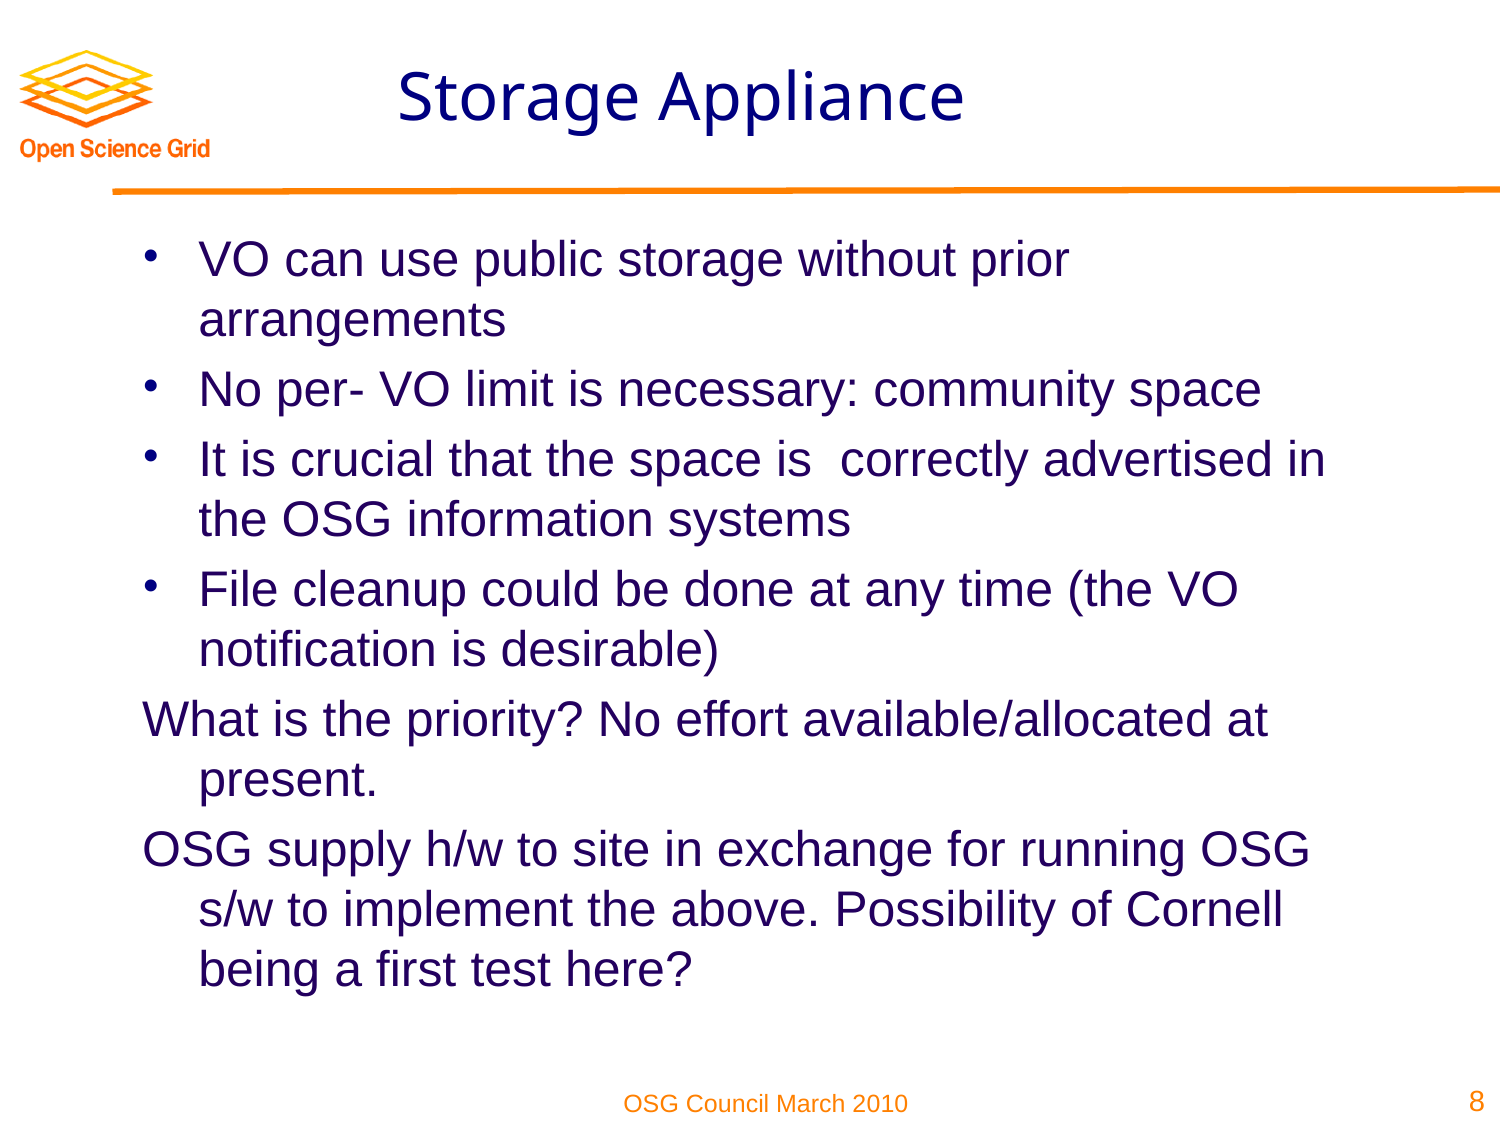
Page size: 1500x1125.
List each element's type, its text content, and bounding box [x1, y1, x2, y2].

list VO can use public storage without prior arrangements No per- VO limit is necessary: community space It is crucial that the space is correctly advertised in the OSG information systems File cleanup could be done at any time (the VO notification is desirable) What is the priority? No effort available/allocated at present. OSG supply h/w to site in exchange for running OSG s/w to implement the above. Possibility of Cornell being a first test here? [126, 218, 1403, 1037]
picture [0, 27, 112, 179]
title Storage Appliance [112, 0, 1253, 188]
slide_number 8 [1430, 1049, 1500, 1125]
